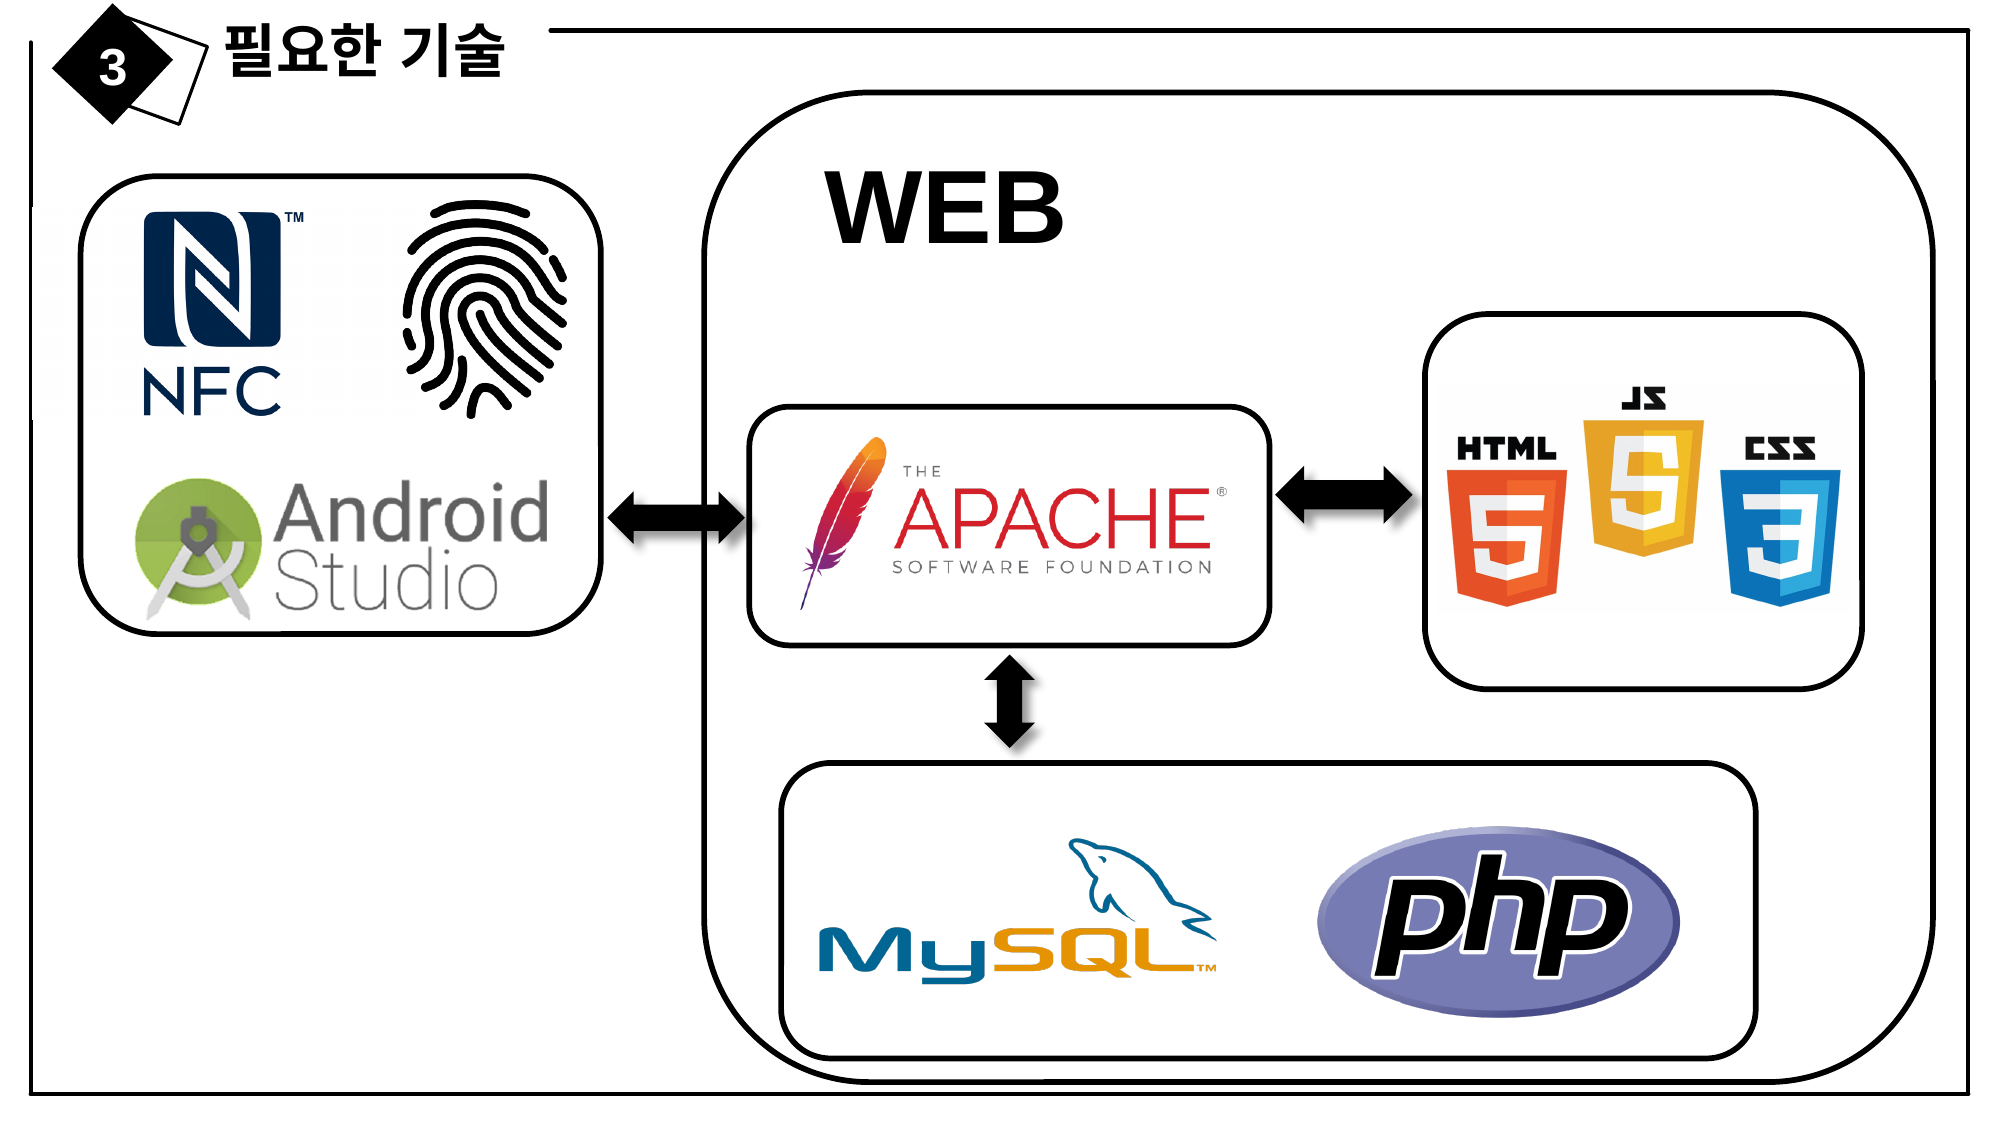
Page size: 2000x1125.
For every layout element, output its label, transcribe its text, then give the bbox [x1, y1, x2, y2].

text_box [702, 90, 1935, 1084]
picture [790, 804, 1272, 1059]
picture [1311, 821, 1686, 1024]
text_box WEB [690, 111, 1202, 293]
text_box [32, 175, 616, 715]
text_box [70, 19, 197, 114]
text_box 필요한 기술 [207, 6, 1035, 137]
text_box [622, 489, 702, 546]
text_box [748, 346, 1271, 691]
picture [1436, 384, 1851, 615]
